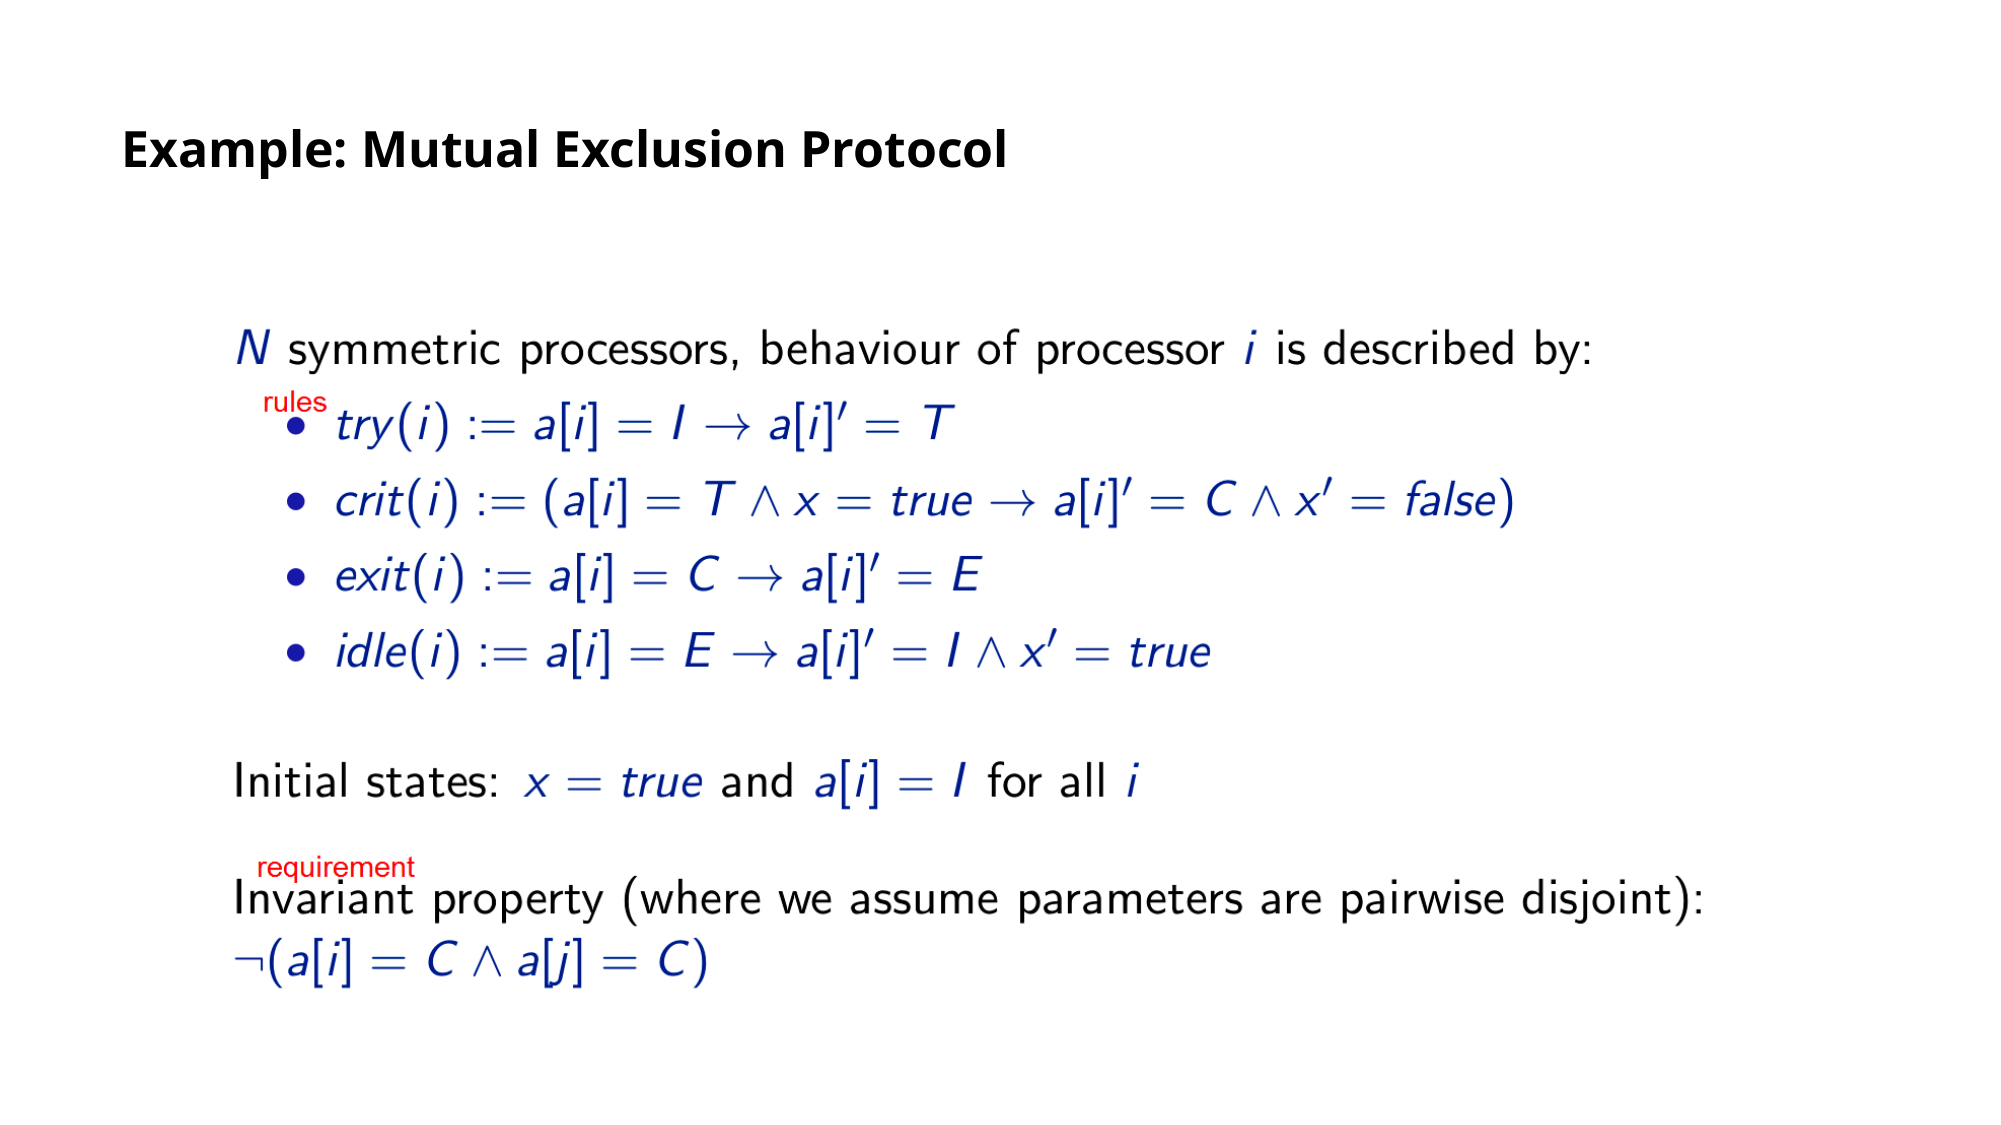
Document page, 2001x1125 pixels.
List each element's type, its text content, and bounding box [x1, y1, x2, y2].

title Example: Mutual Exclusion Protocol [106, 42, 1832, 260]
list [214, 299, 1723, 1014]
